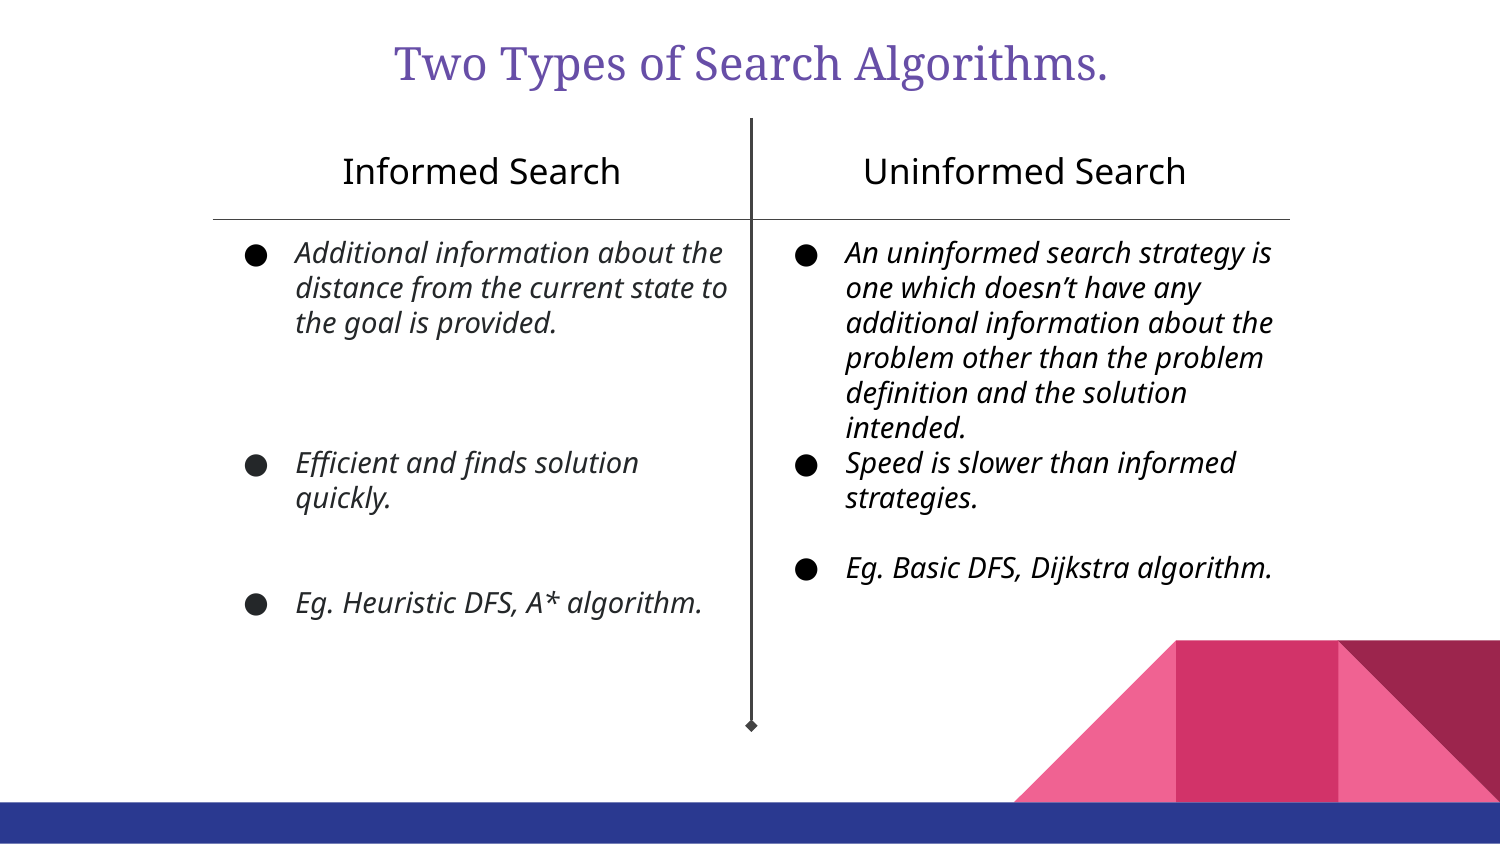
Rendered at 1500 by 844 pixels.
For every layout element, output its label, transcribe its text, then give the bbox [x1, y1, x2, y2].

text_box Uninformed Search [755, 134, 1295, 218]
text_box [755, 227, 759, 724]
text_box Two Types of Search Algorithms. [282, 20, 1220, 104]
text_box An uninformed search strategy is one which doesn’t have any additional information about the problem other than the problem definition and the solution intended. Speed is slower than informed strategies. Eg. Basic DFS, Dijkstra algorithm. [759, 219, 1295, 724]
text_box Informed Search [212, 134, 747, 218]
text_box Additional information about the distance from the current state to the goal is provided. Efficient and finds solution quickly. Eg. Heuristic DFS, A* algorithm. [205, 219, 747, 724]
